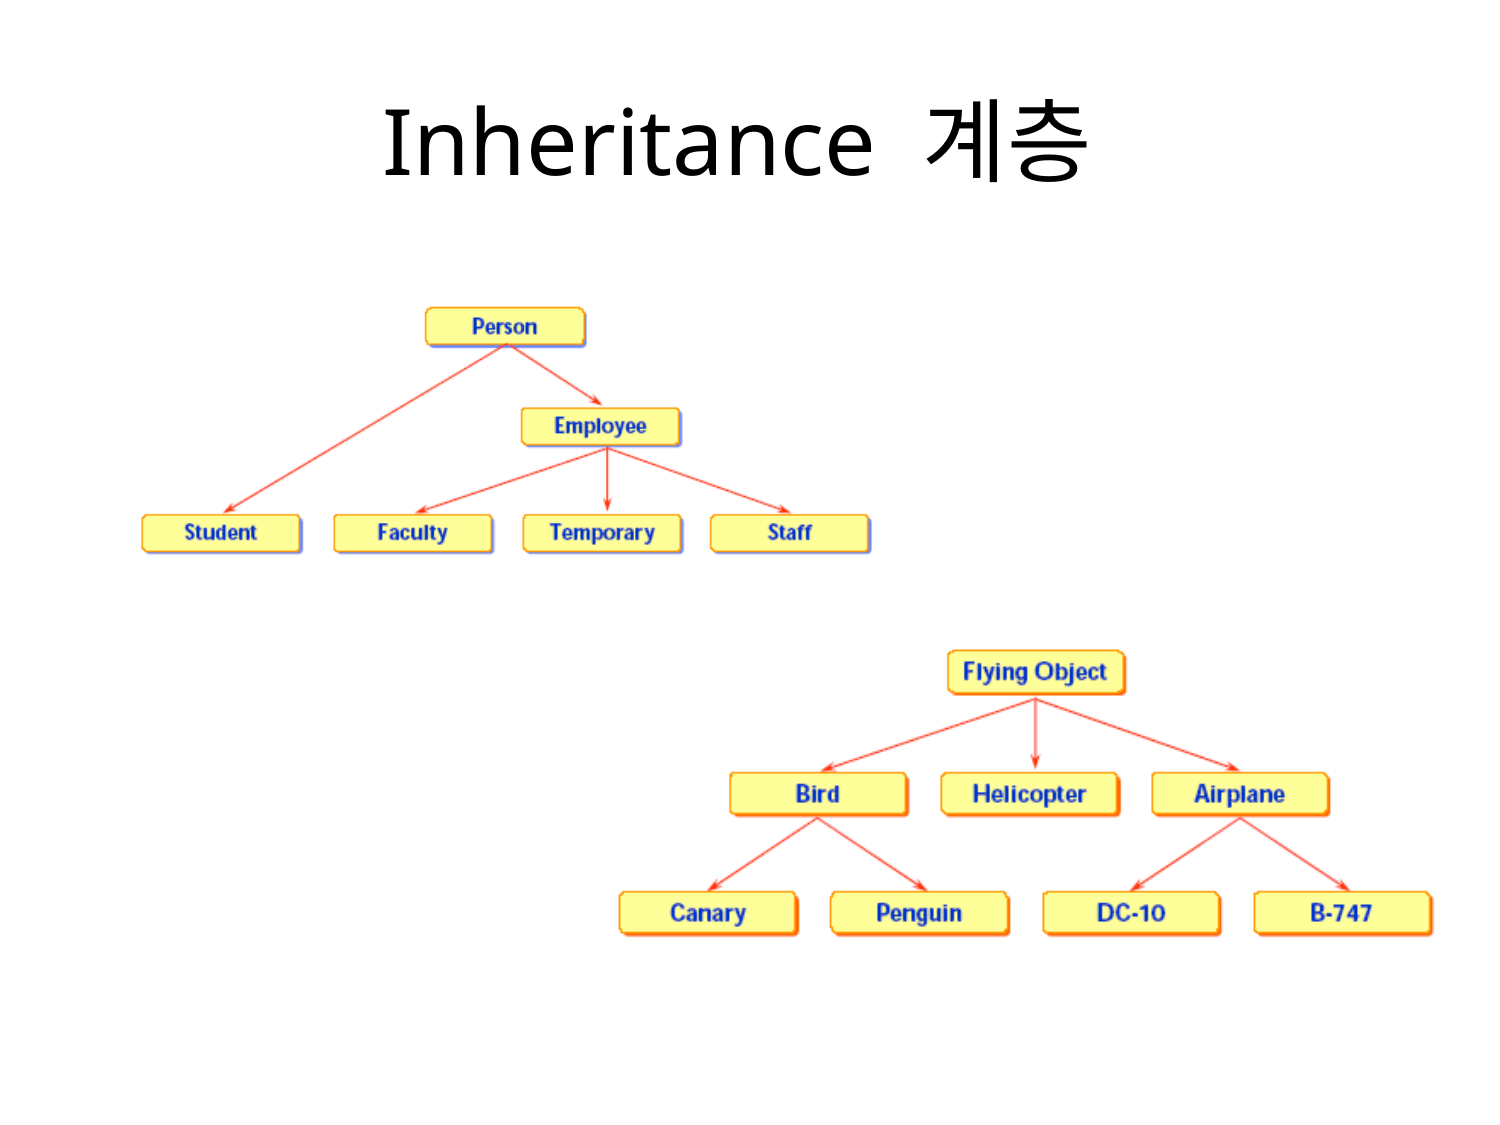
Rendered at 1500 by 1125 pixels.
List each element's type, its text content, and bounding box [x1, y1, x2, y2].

picture [128, 269, 884, 587]
title Inheritance 계층 [75, 45, 1425, 233]
picture [585, 620, 1448, 962]
